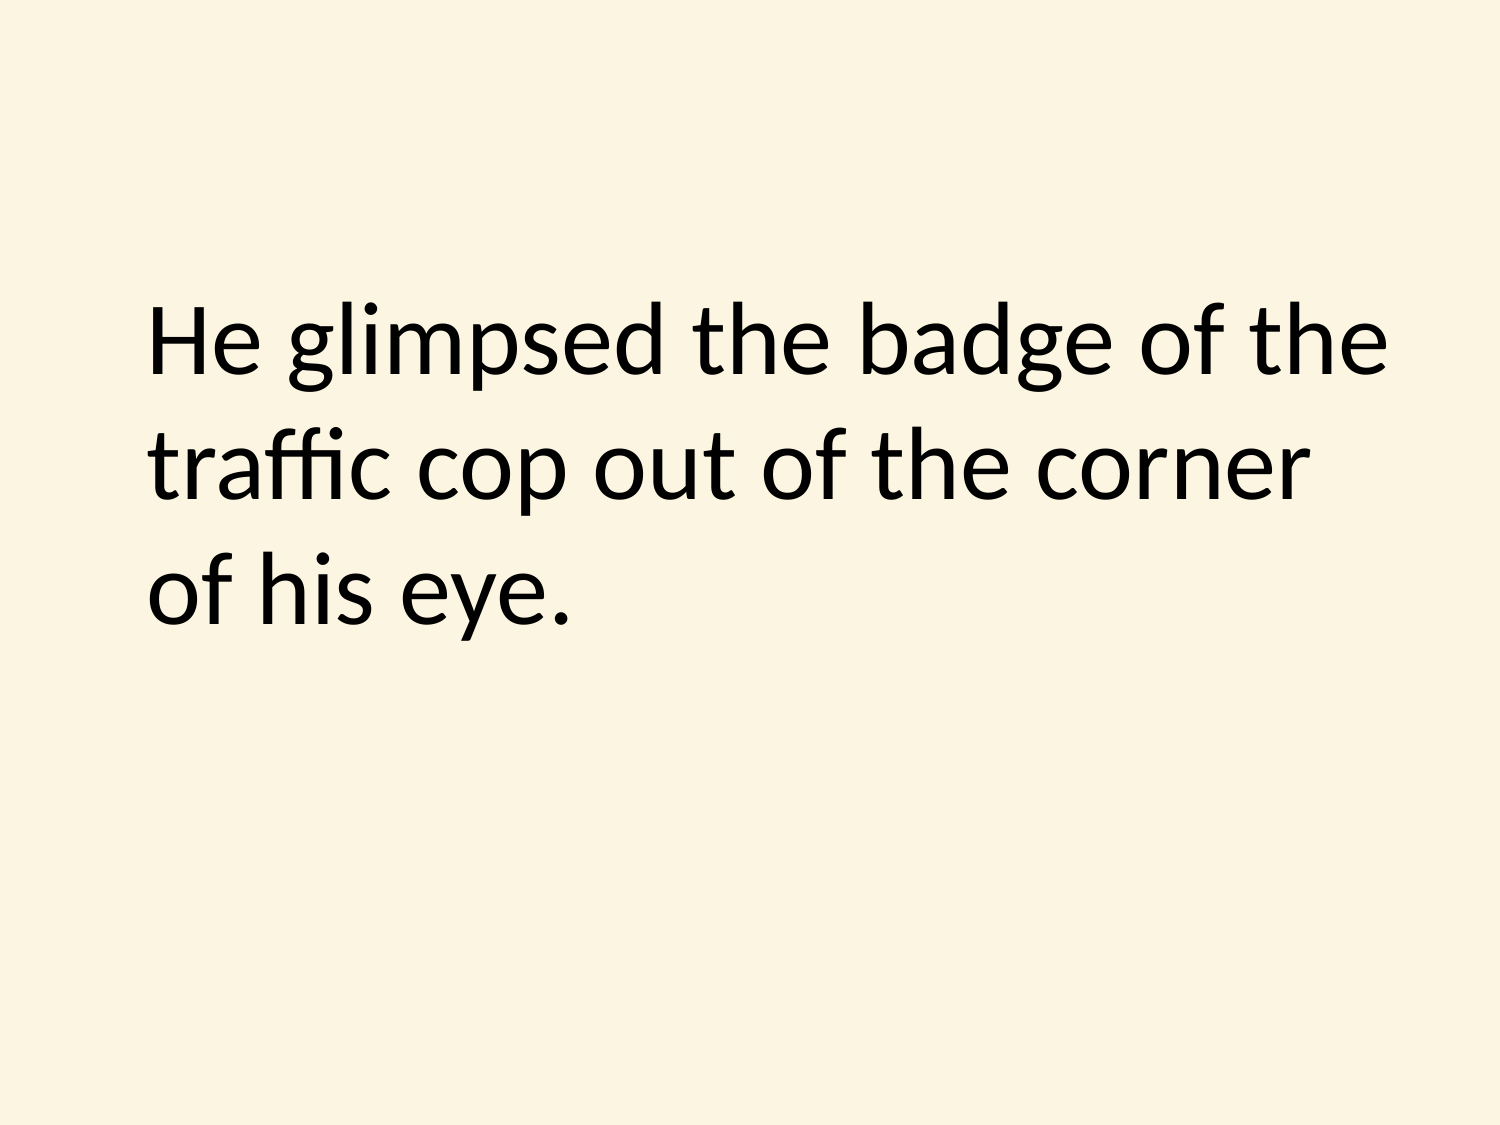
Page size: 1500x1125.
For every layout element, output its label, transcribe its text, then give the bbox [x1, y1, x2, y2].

list He glimpsed the badge of the traffic cop out of the corner of his eye. [74, 262, 1426, 1006]
